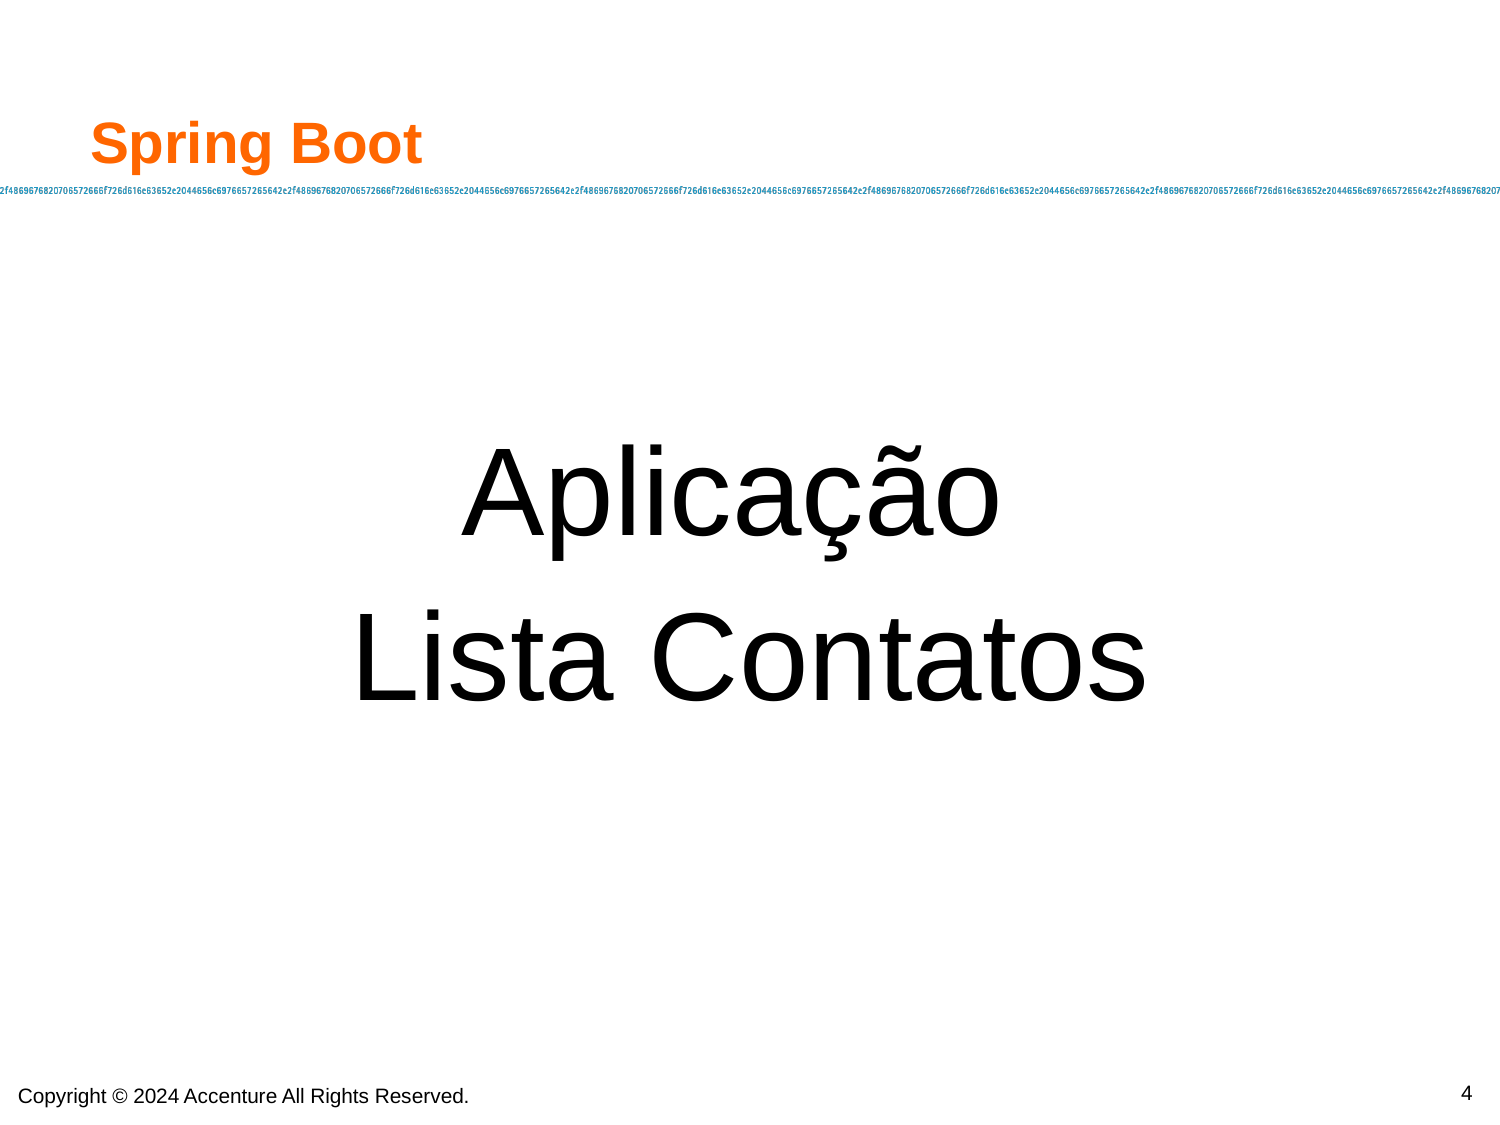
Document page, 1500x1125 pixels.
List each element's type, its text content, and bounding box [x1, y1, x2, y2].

slide_number 4 [1137, 1046, 1488, 1125]
picture [0, 186, 1500, 194]
title Spring Boot [74, 32, 1413, 183]
text_box Aplicação Lista Contatos [71, 403, 1429, 733]
